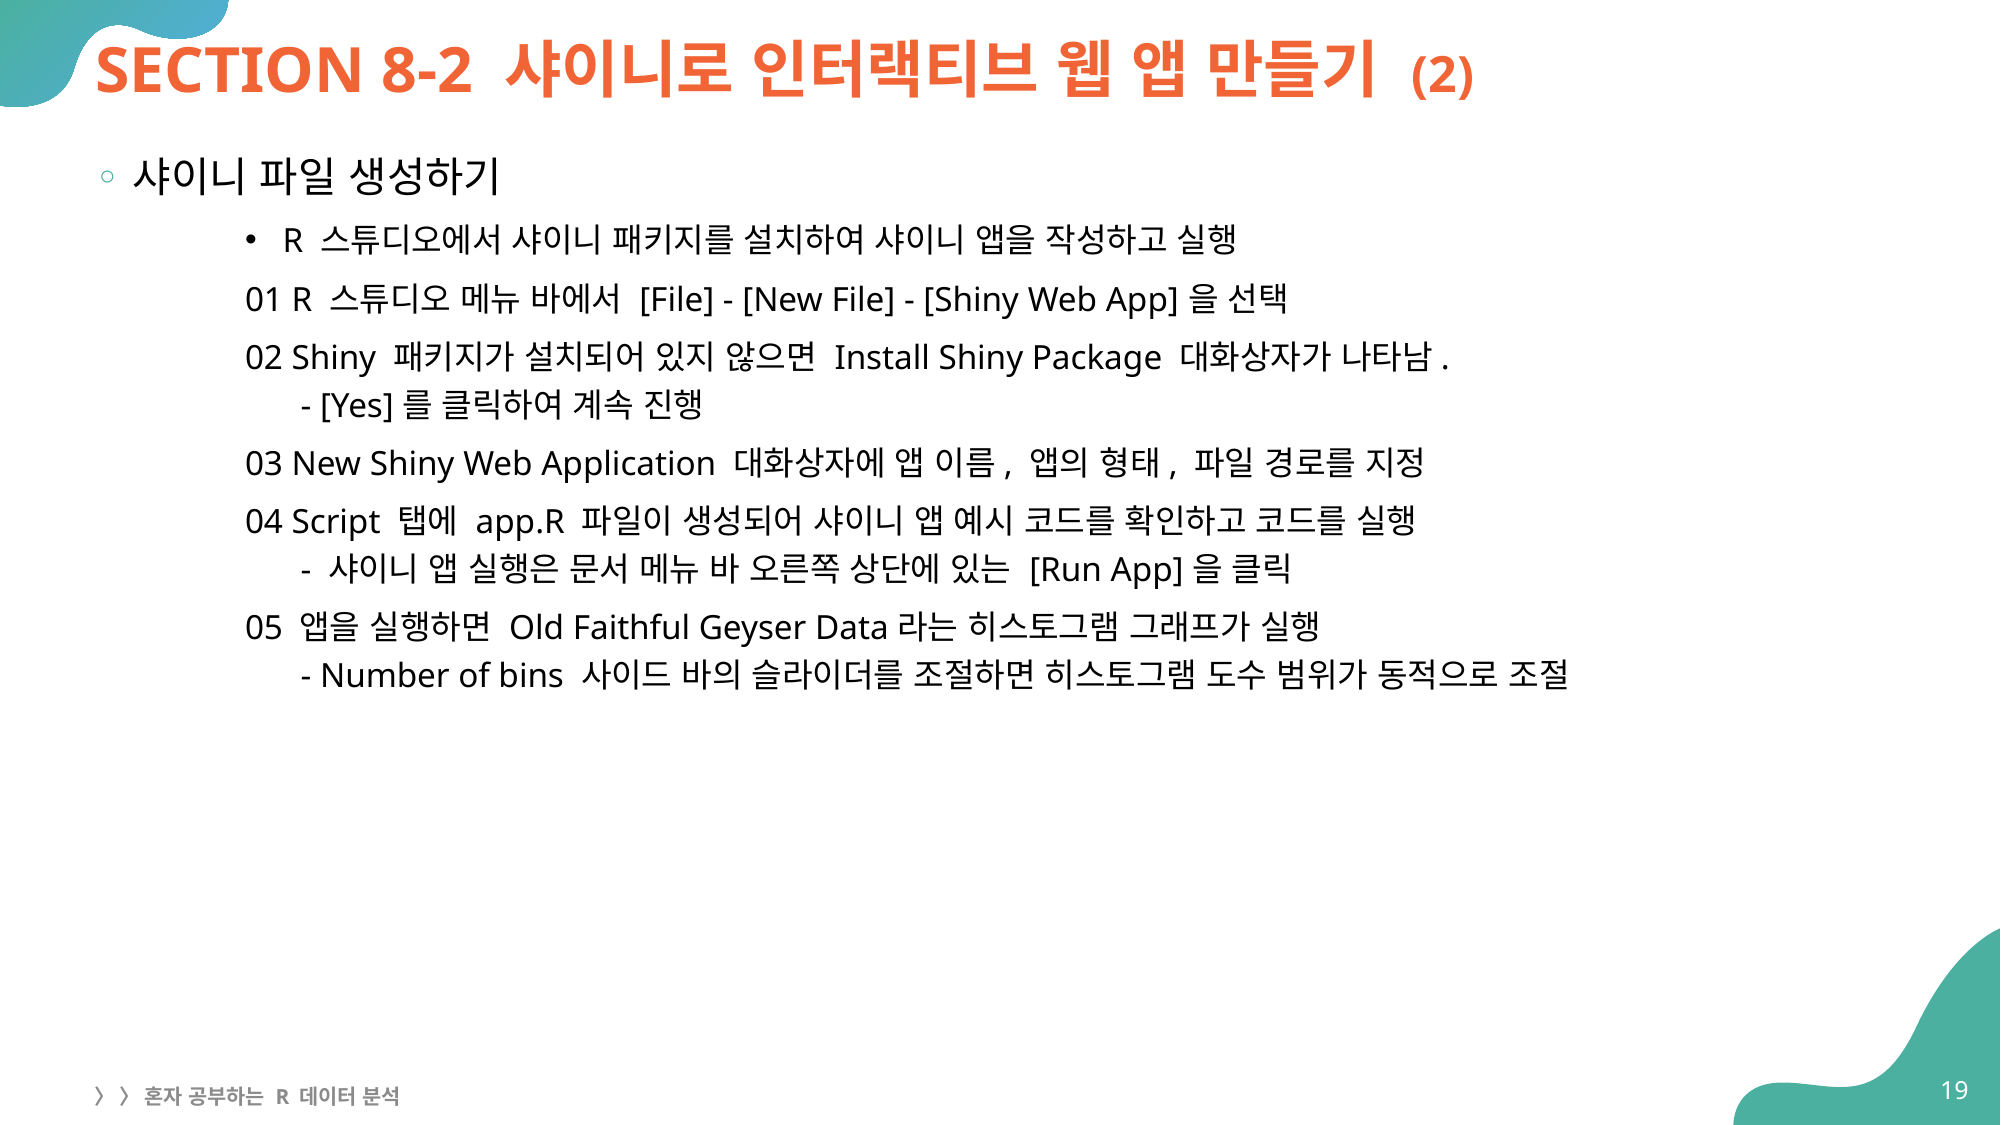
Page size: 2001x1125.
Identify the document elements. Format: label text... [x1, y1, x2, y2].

footer 〉 〉 혼자 공부하는 R 데이터 분석 [79, 1078, 755, 1114]
list 샤이니 파일 생성하기 R 스튜디오에서 샤이니 패키지를 설치하여 샤이니 앱을 작성하고 실행 01 R 스튜디오 메뉴 바에서 [File] - [New File] - [Shiny Web App]을 선택 02 Shiny 패키지가 설치되어 있지 않으면 Install Shiny Package 대화상자가 나타남. - [Yes]를 클릭하여 계속 진행 03 New Shiny Web Application 대화상자에 앱 이름, 앱의 형태, 파일 경로를 지정 04 Script 탭에 app.R 파일이 생성되어 샤이니 앱 예시 코드를 확인하고 코드를 실행 - 샤이니 앱 실행은 문서 메뉴 바 오른쪽 상단에 있는 [Run App]을 클릭 05 앱을 실행하면 Old Faithful Geyser Data라는 히스토그램 그래프가 실행 - Number of bins 사이드 바의 슬라이더를 조절하면 히스토그램 도수 범위가 동적으로 조절 [79, 133, 1931, 996]
title SECTION 8-2 샤이니로 인터랙티브 웹 앱 만들기 (2) [79, 17, 1931, 128]
slide_number 19 [1917, 1061, 1984, 1122]
